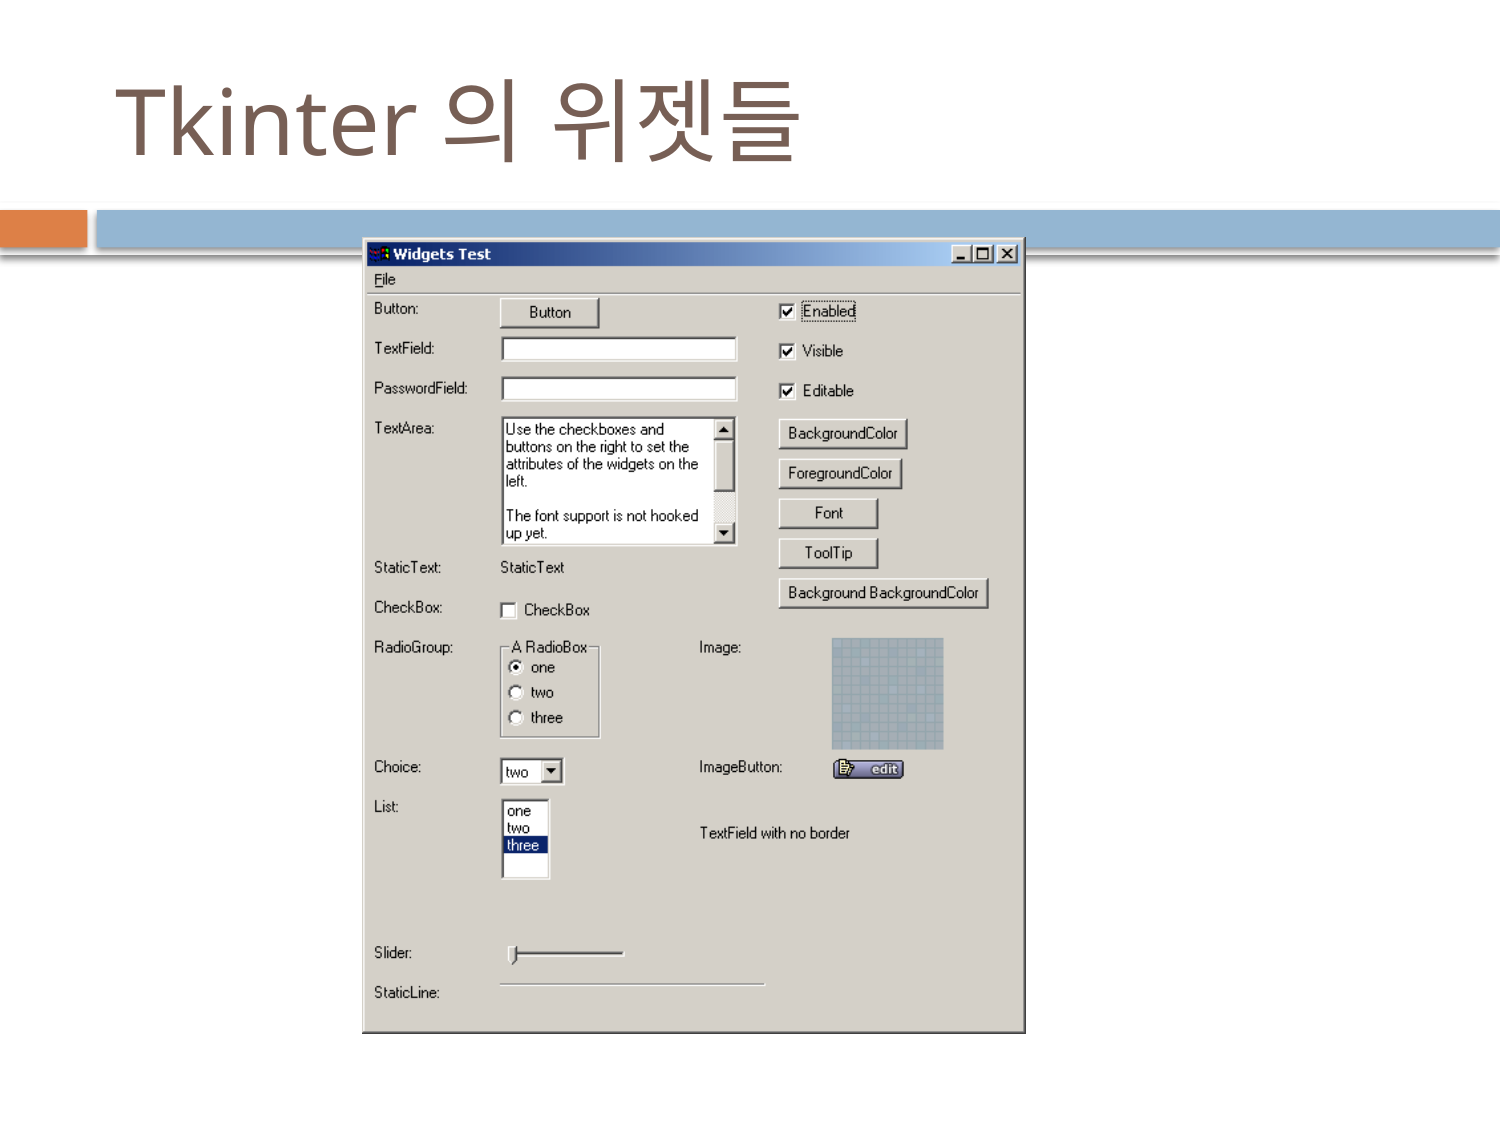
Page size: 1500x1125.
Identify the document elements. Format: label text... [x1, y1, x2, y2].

picture [362, 237, 1026, 1034]
title Tkinter의 위젯들 [100, 37, 1438, 200]
